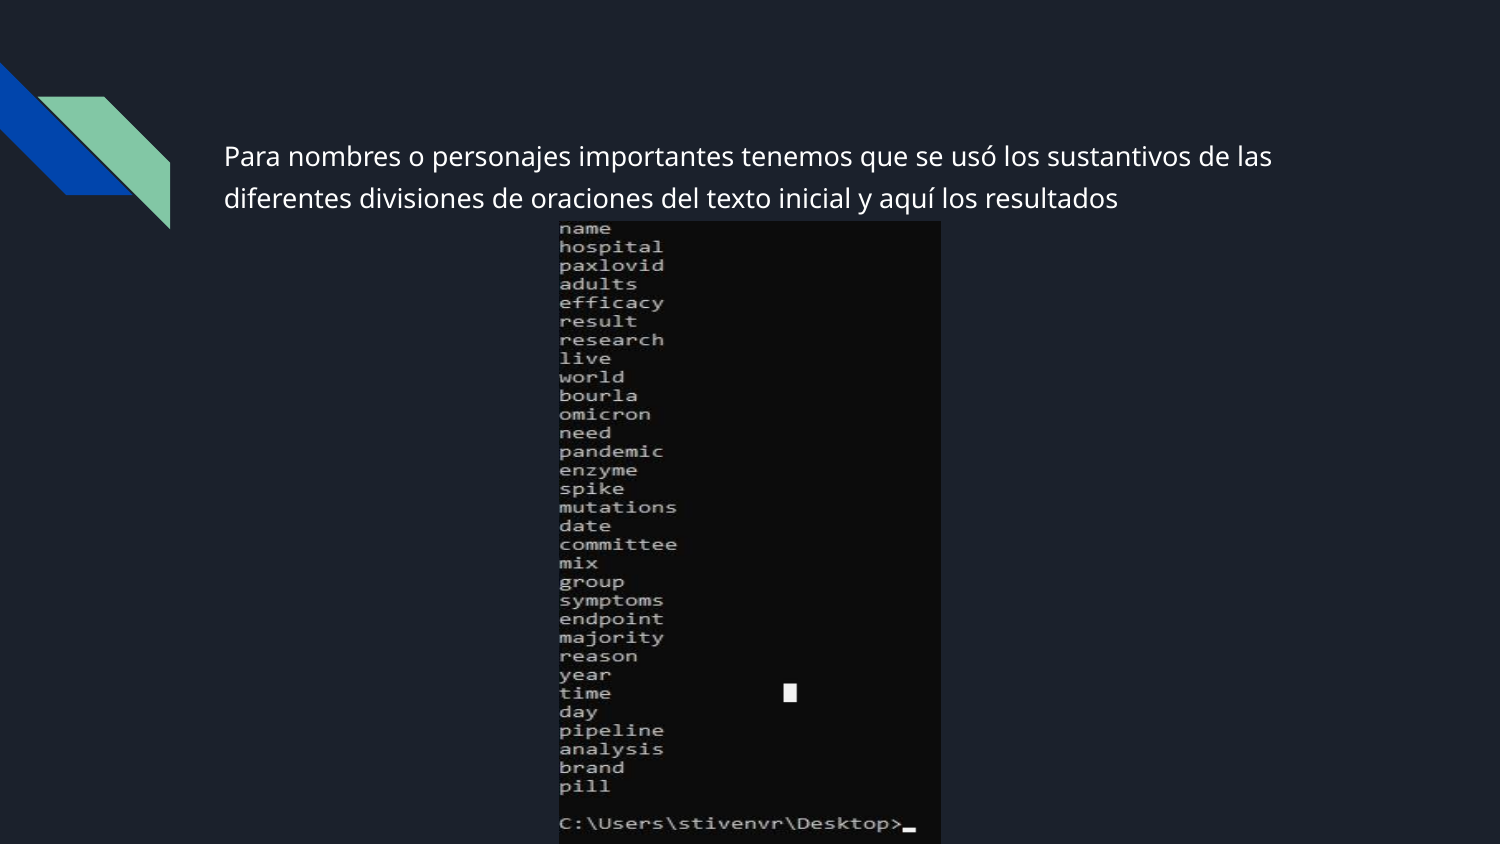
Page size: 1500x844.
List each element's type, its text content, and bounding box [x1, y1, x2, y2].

list Para nombres o personajes importantes tenemos que se usó los sustantivos de las diferentes divisiones de oraciones del texto inicial y aquí los resultados [208, 117, 1364, 596]
picture [559, 220, 941, 844]
